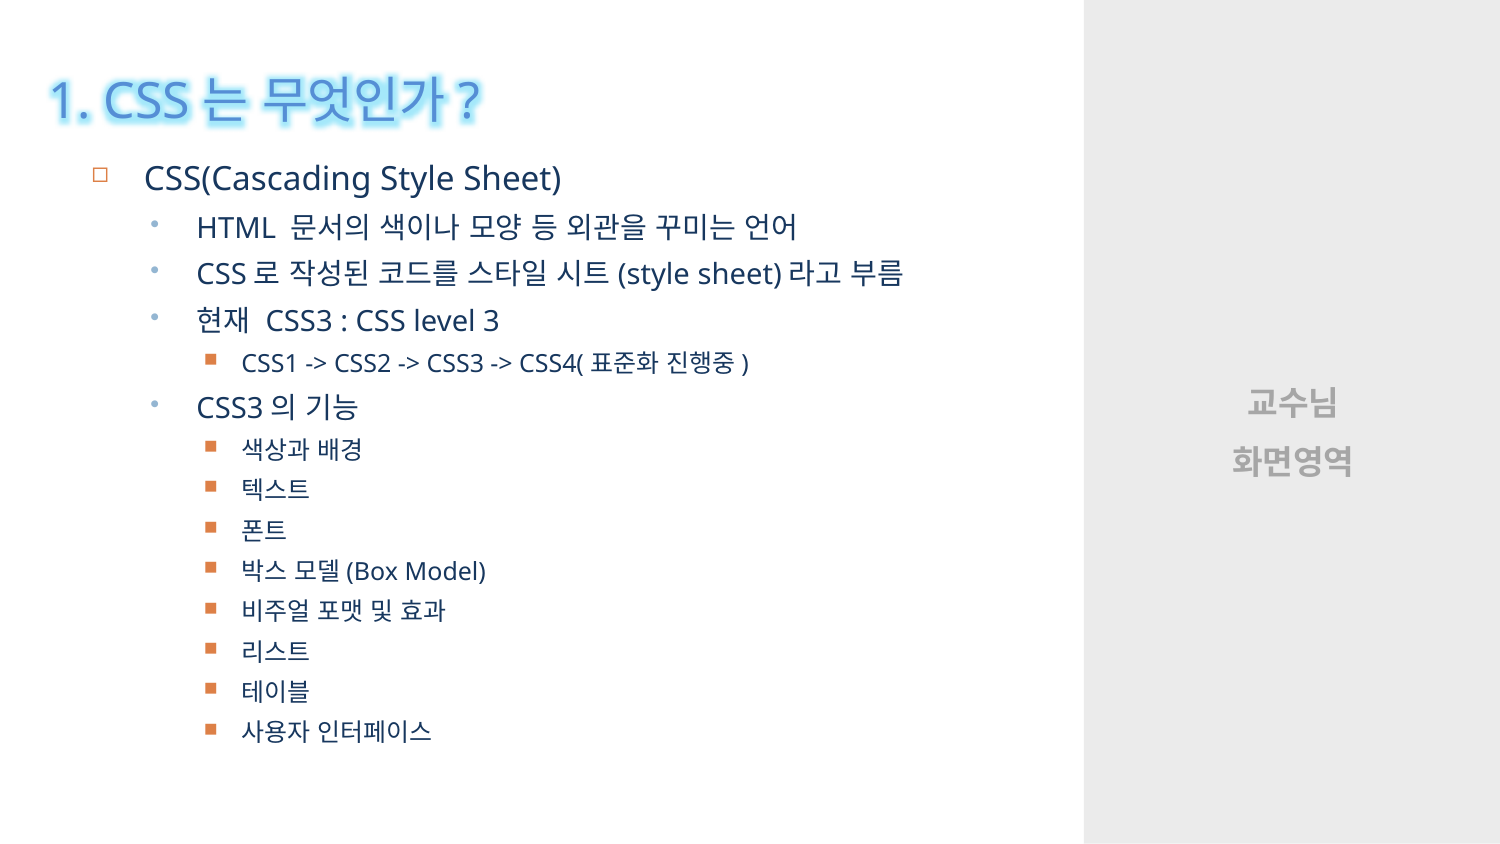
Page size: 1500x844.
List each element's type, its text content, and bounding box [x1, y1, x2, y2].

text_box 1. CSS는 무엇인가? [34, 55, 1036, 137]
text_box CSS(Cascading Style Sheet) HTML 문서의 색이나 모양 등 외관을 꾸미는 언어 CSS로 작성된 코드를 스타일 시트(style sheet)라고 부름 현재 CSS3 : CSS level 3 CSS1 -> CSS2 -> CSS3 -> CSS4(표준화 진행중) CSS3의 기능 색상과 배경 텍스트 폰트 박스 모델(Box Model) 비주얼 포맷 및 효과 리스트 테이블 사용자 인터페이스 [76, 150, 1058, 765]
